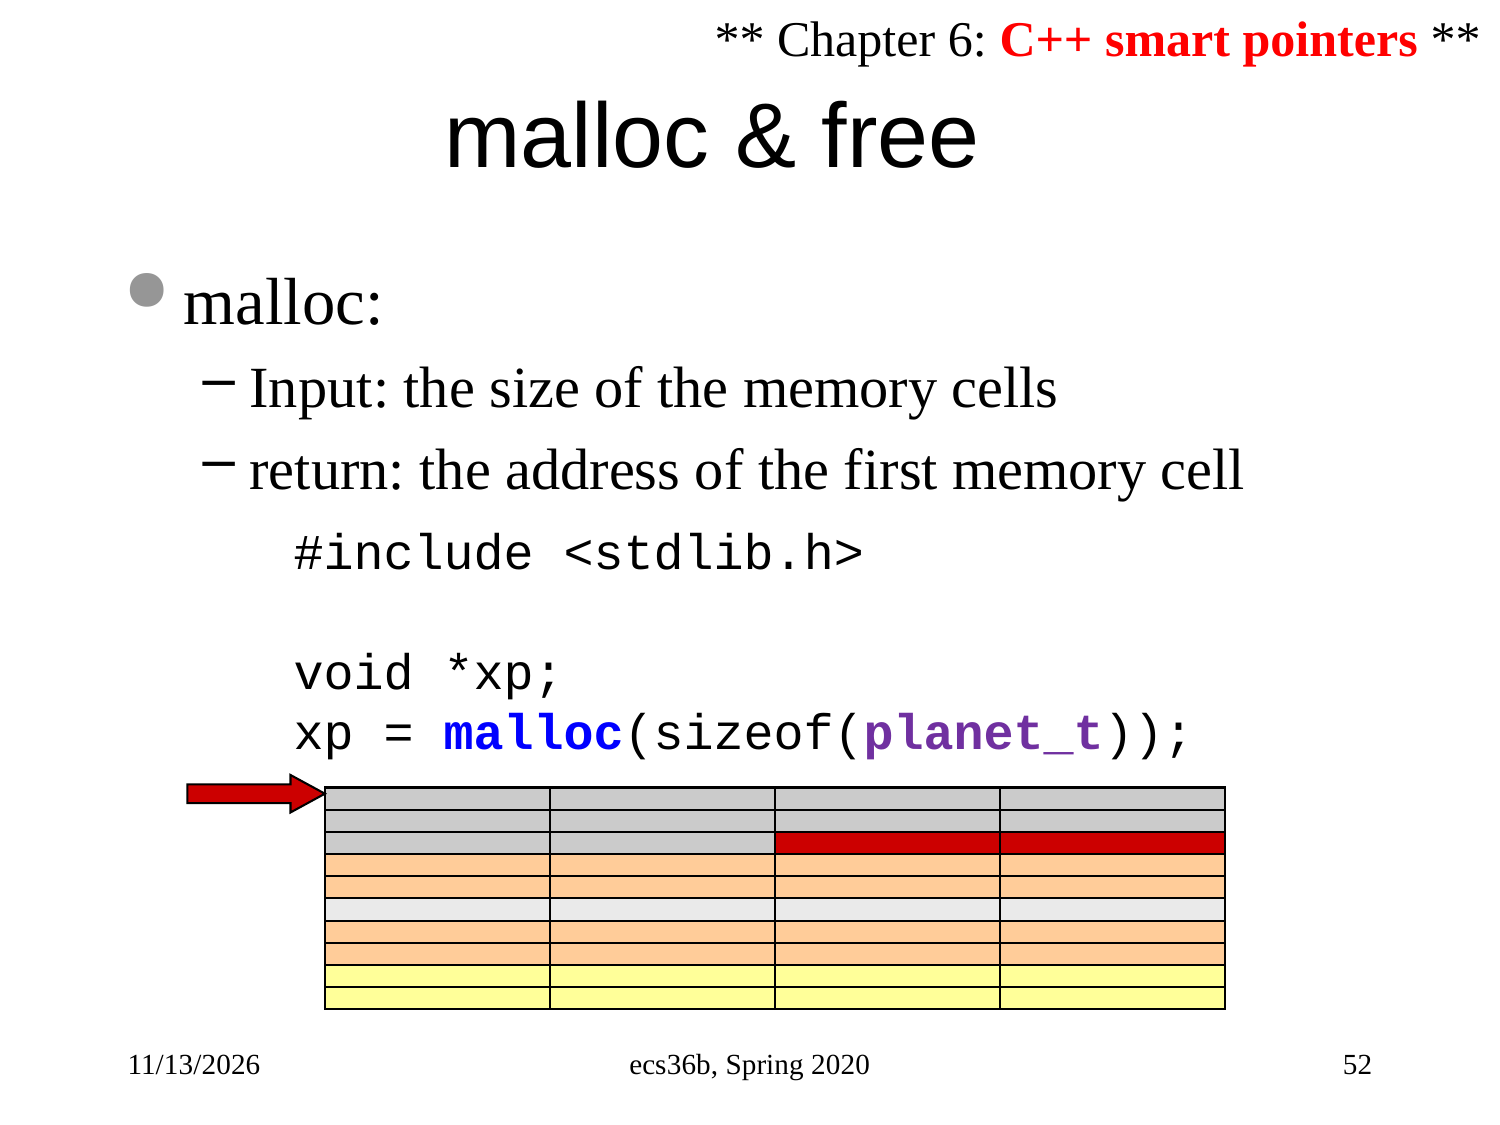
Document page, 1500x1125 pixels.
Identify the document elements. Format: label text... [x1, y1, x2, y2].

footer ecs36b, Spring 2020 [512, 1024, 988, 1101]
title malloc & free [74, 37, 1351, 226]
list malloc: Input: the size of the memory cells return: the address of the first memory cell [112, 249, 1388, 925]
text_box #include <stdlib.h> void *xp; xp = malloc(sizeof(planet_t)); [278, 512, 1209, 768]
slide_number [112, 1024, 426, 1101]
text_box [324, 787, 1226, 1010]
slide_number 52 [1074, 1024, 1388, 1101]
text_box ** Chapter 6: C++ smart pointers ** [699, 0, 1496, 74]
text_box [187, 774, 320, 813]
